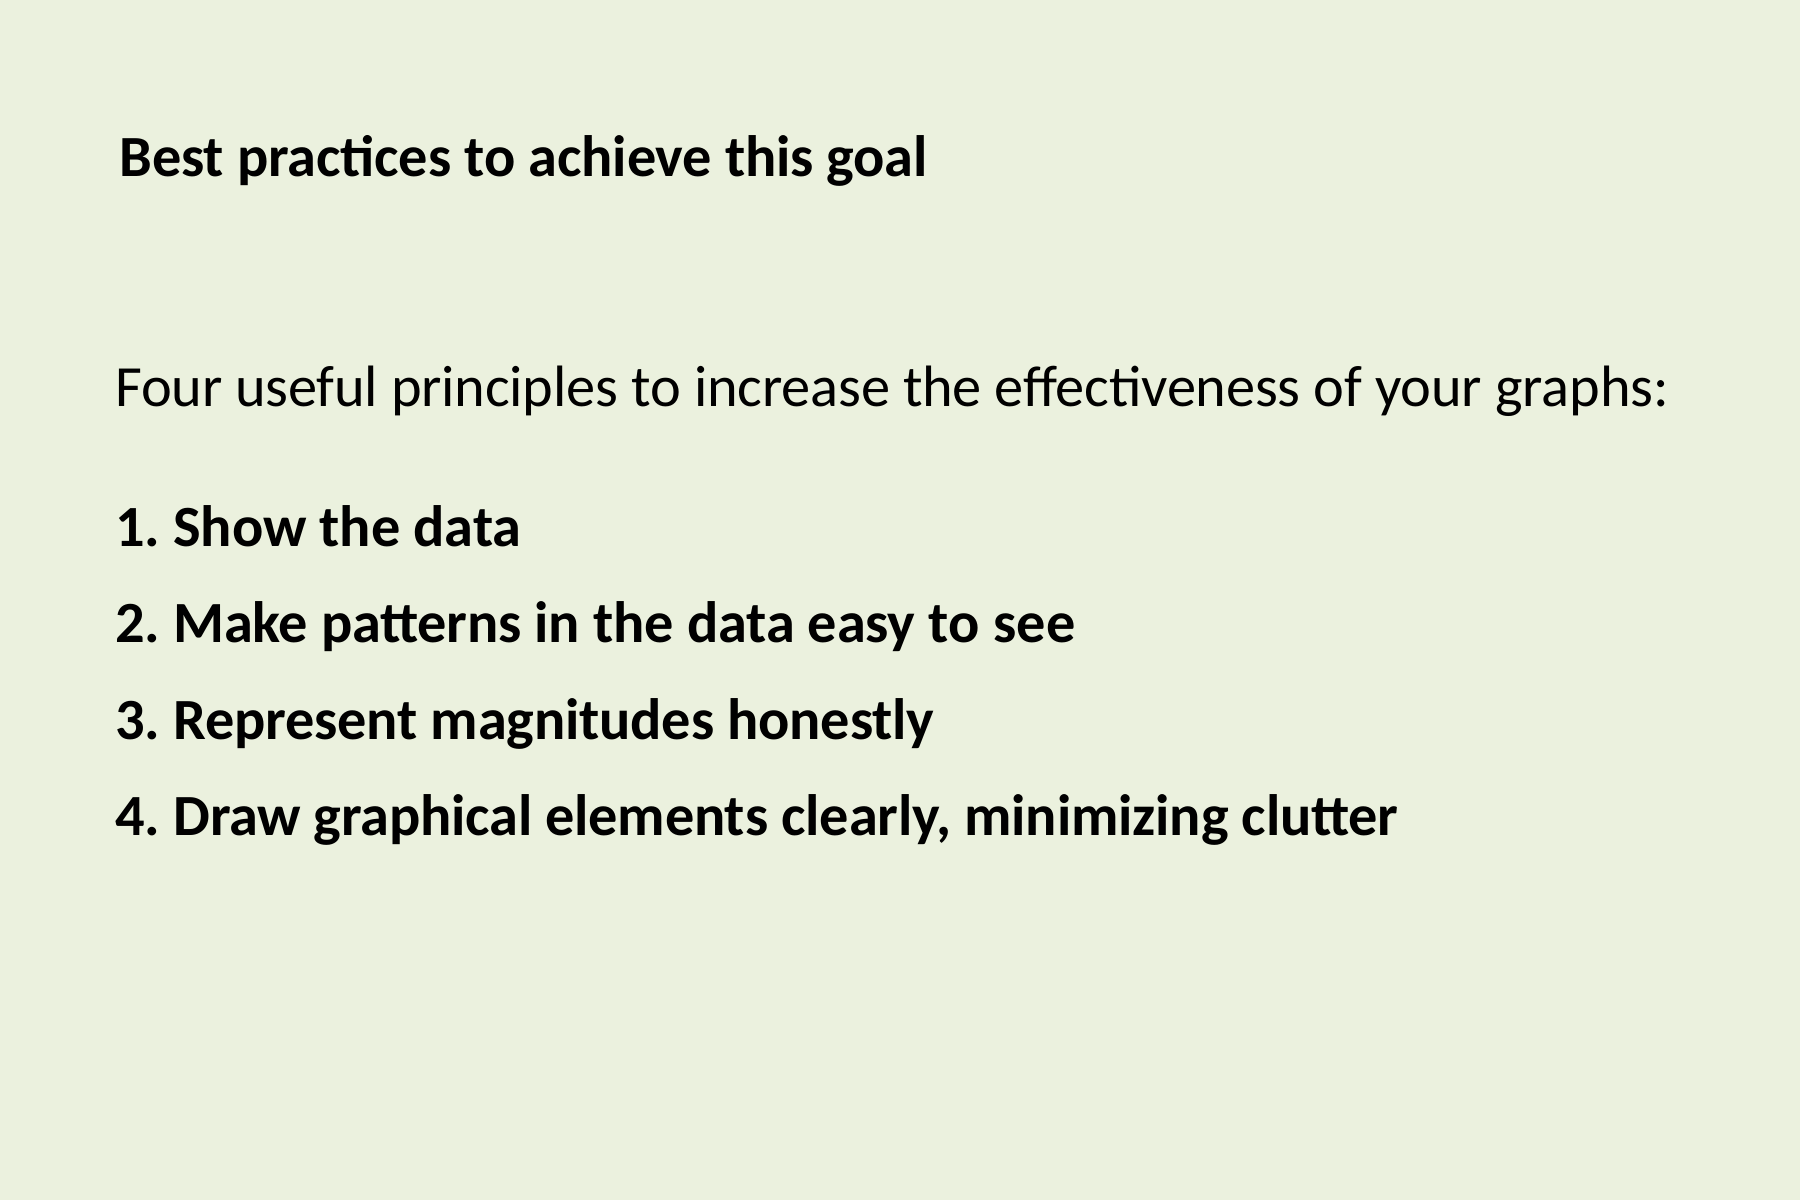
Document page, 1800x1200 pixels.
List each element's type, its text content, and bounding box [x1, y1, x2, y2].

text_box Four useful principles to increase the effectiveness of your graphs: Show the data Make patterns in the data easy to see Represent magnitudes honestly Draw graphical elements clearly, minimizing clutter [113, 345, 1721, 848]
title Best practices to achieve this goal [117, 115, 1300, 319]
